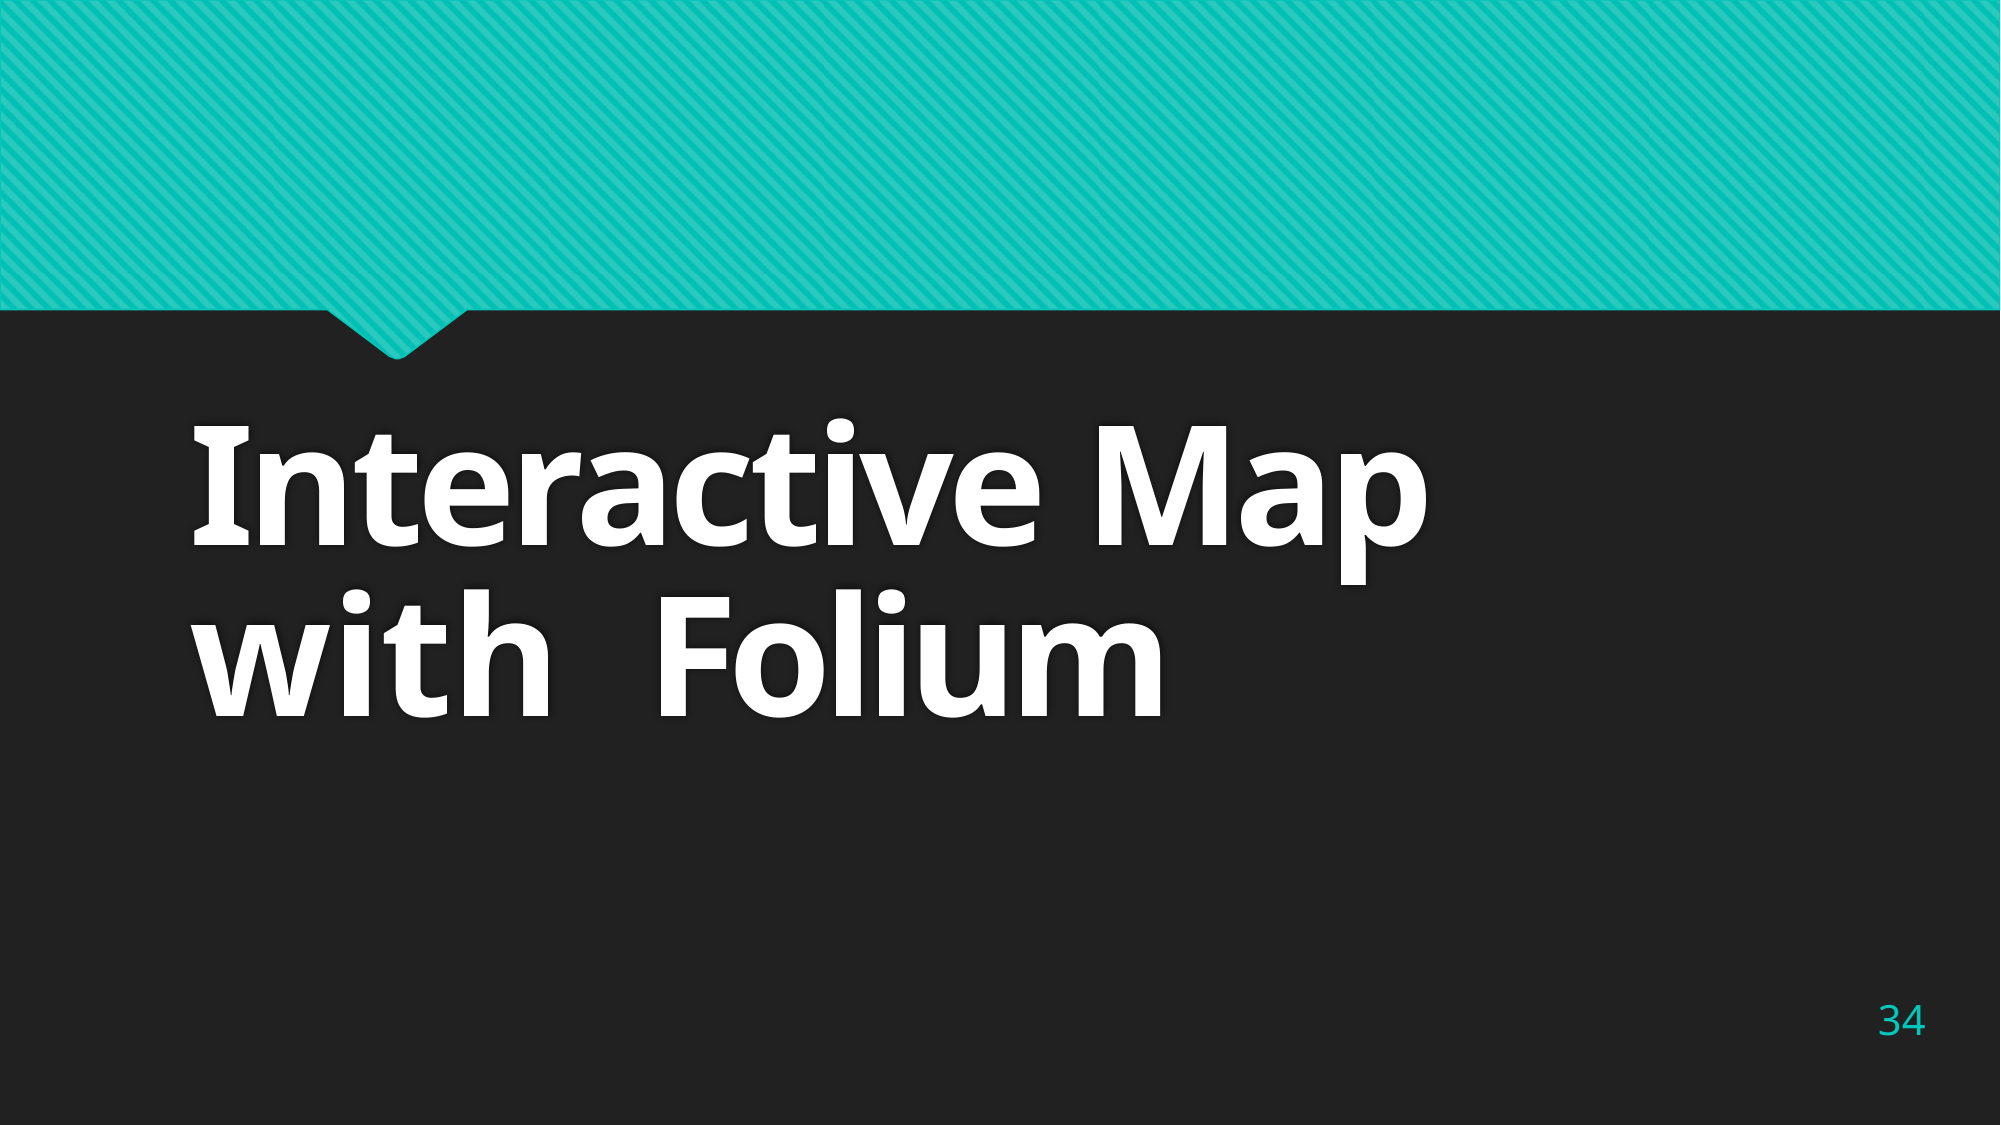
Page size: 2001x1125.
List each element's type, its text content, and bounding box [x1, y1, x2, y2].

title Interactive Map with Folium [187, 376, 1557, 751]
slide_number 34 [1751, 398, 1926, 1051]
